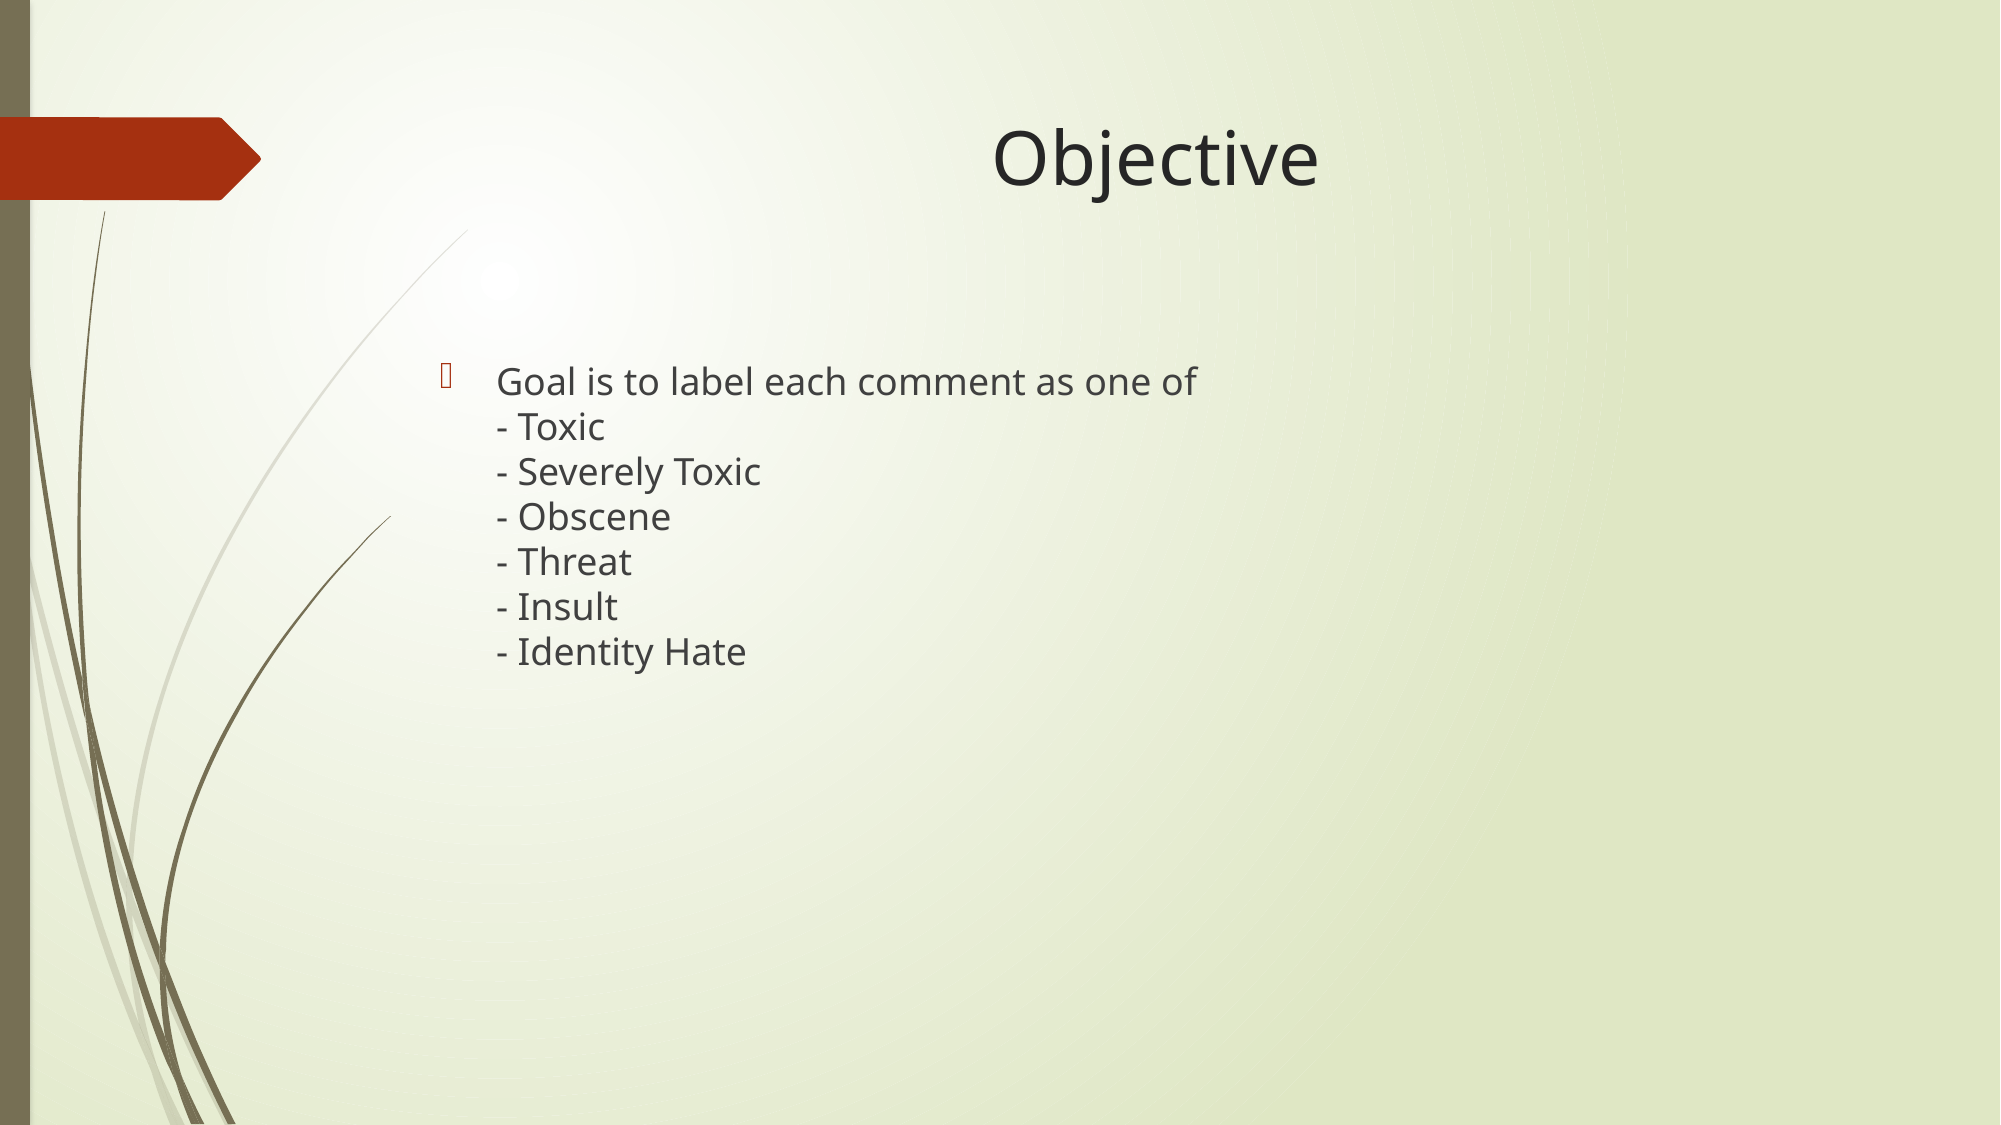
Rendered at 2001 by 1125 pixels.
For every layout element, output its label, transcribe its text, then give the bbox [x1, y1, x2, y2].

title Objective [425, 102, 1888, 313]
list Goal is to label each comment as one of - Toxic - Severely Toxic - Obscene - Threat - Insult - Identity Hate [424, 350, 1888, 970]
